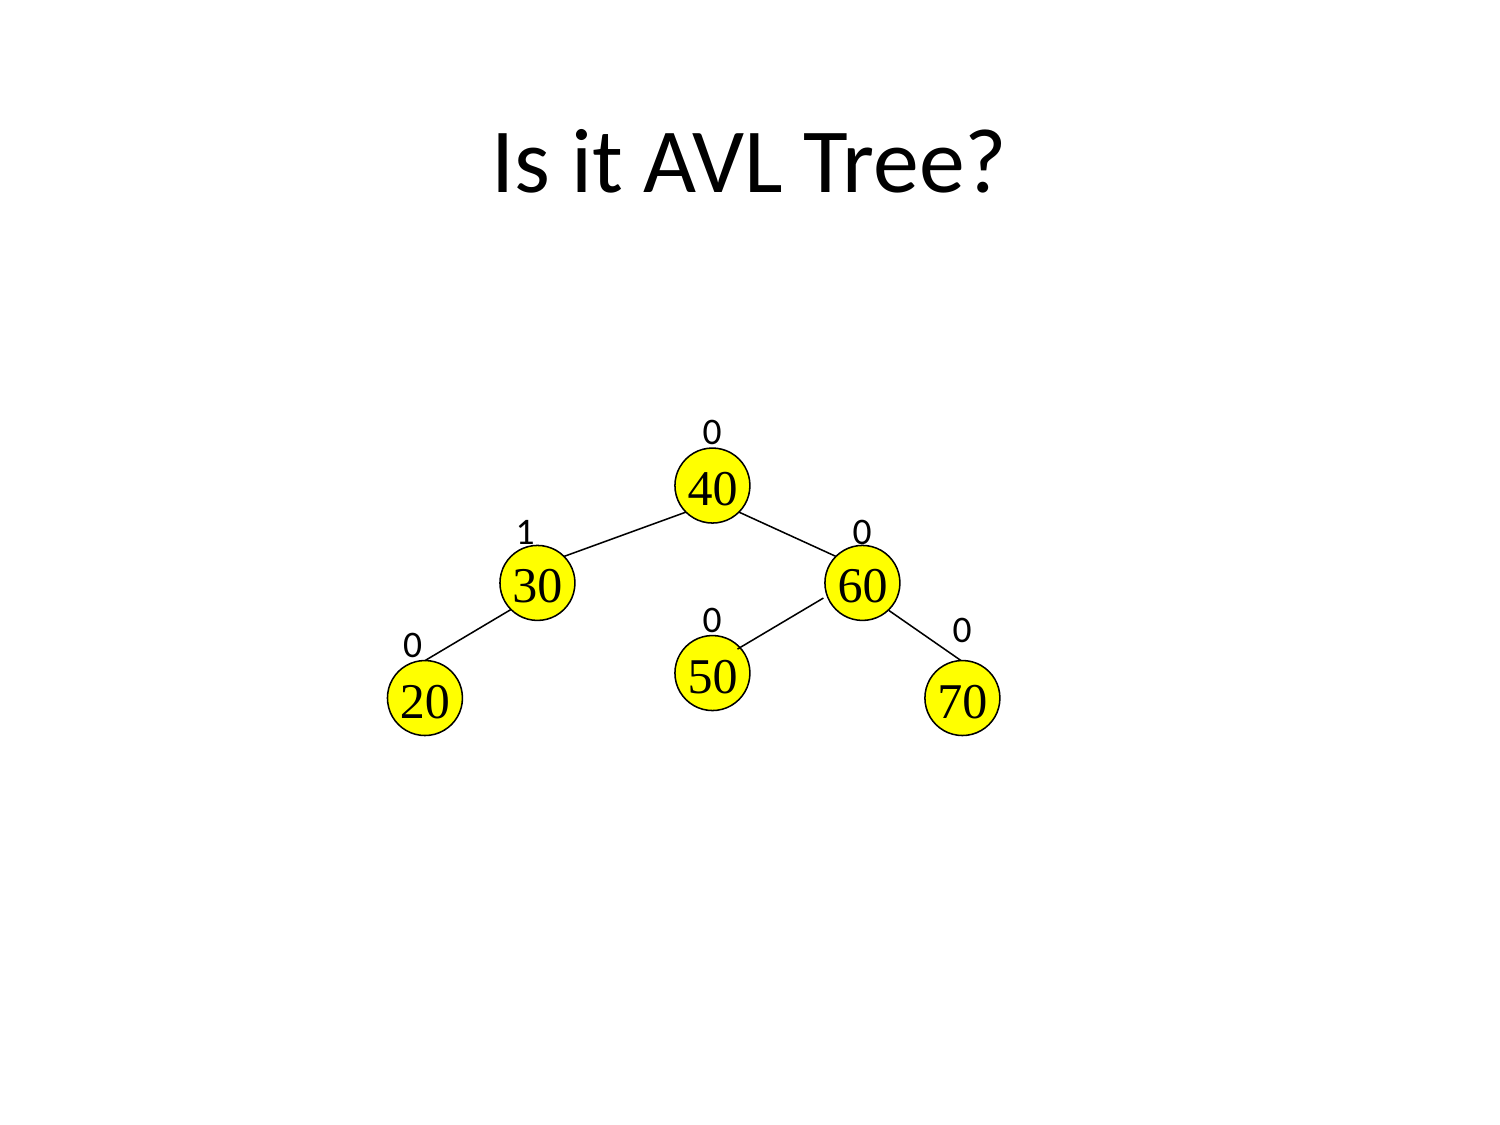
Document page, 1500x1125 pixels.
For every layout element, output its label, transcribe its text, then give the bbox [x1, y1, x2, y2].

text_box 50 [674, 645, 750, 711]
text_box 0 [687, 399, 737, 460]
text_box 20 [387, 669, 463, 736]
text_box 1 [500, 499, 550, 560]
text_box 30 [499, 547, 575, 621]
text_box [424, 609, 512, 661]
text_box 0 [388, 612, 438, 673]
text_box 0 [837, 499, 887, 560]
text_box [888, 610, 963, 662]
text_box 0 [687, 587, 737, 648]
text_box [737, 597, 824, 650]
text_box 0 [937, 598, 987, 658]
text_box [563, 511, 687, 557]
text_box 60 [824, 554, 900, 621]
text_box 70 [924, 660, 1000, 736]
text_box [738, 511, 837, 557]
title Is it AVL Tree? [75, 62, 1425, 250]
text_box 40 [674, 457, 750, 524]
